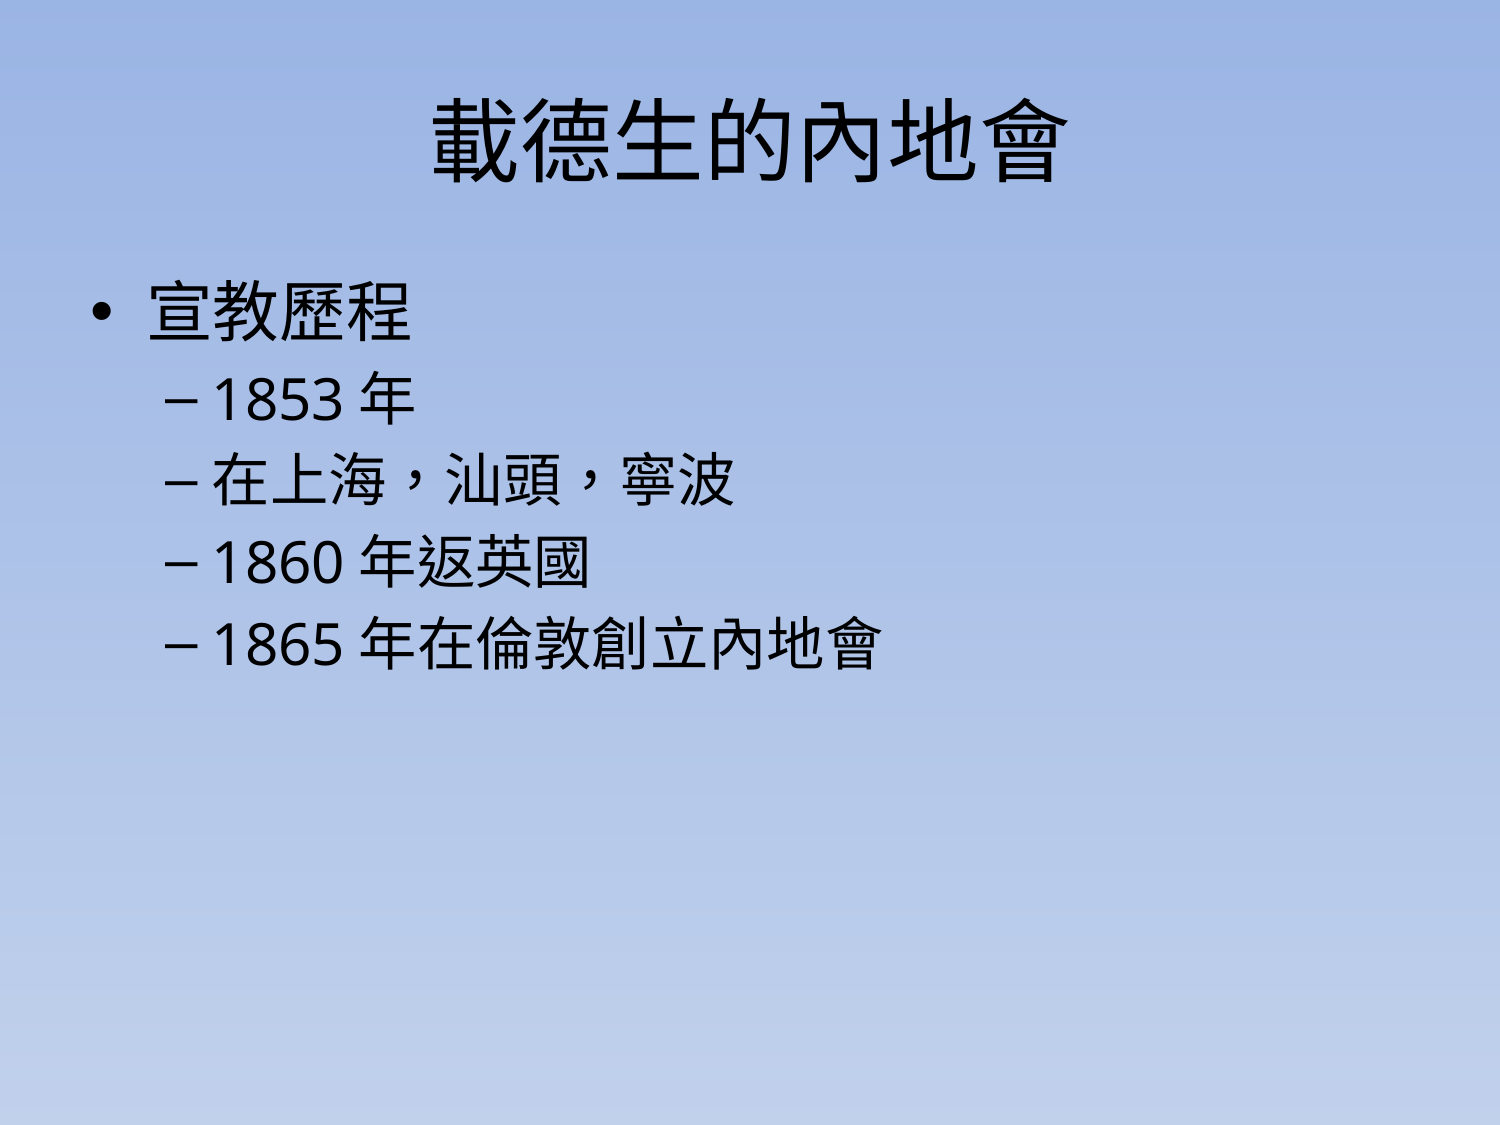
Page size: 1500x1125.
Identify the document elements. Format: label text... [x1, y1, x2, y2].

list 宣教歷程 1853年 在上海，汕頭，寧波 1860年返英國 1865年在倫敦創立內地會 [74, 262, 1426, 1006]
title 載德生的內地會 [74, 44, 1426, 233]
